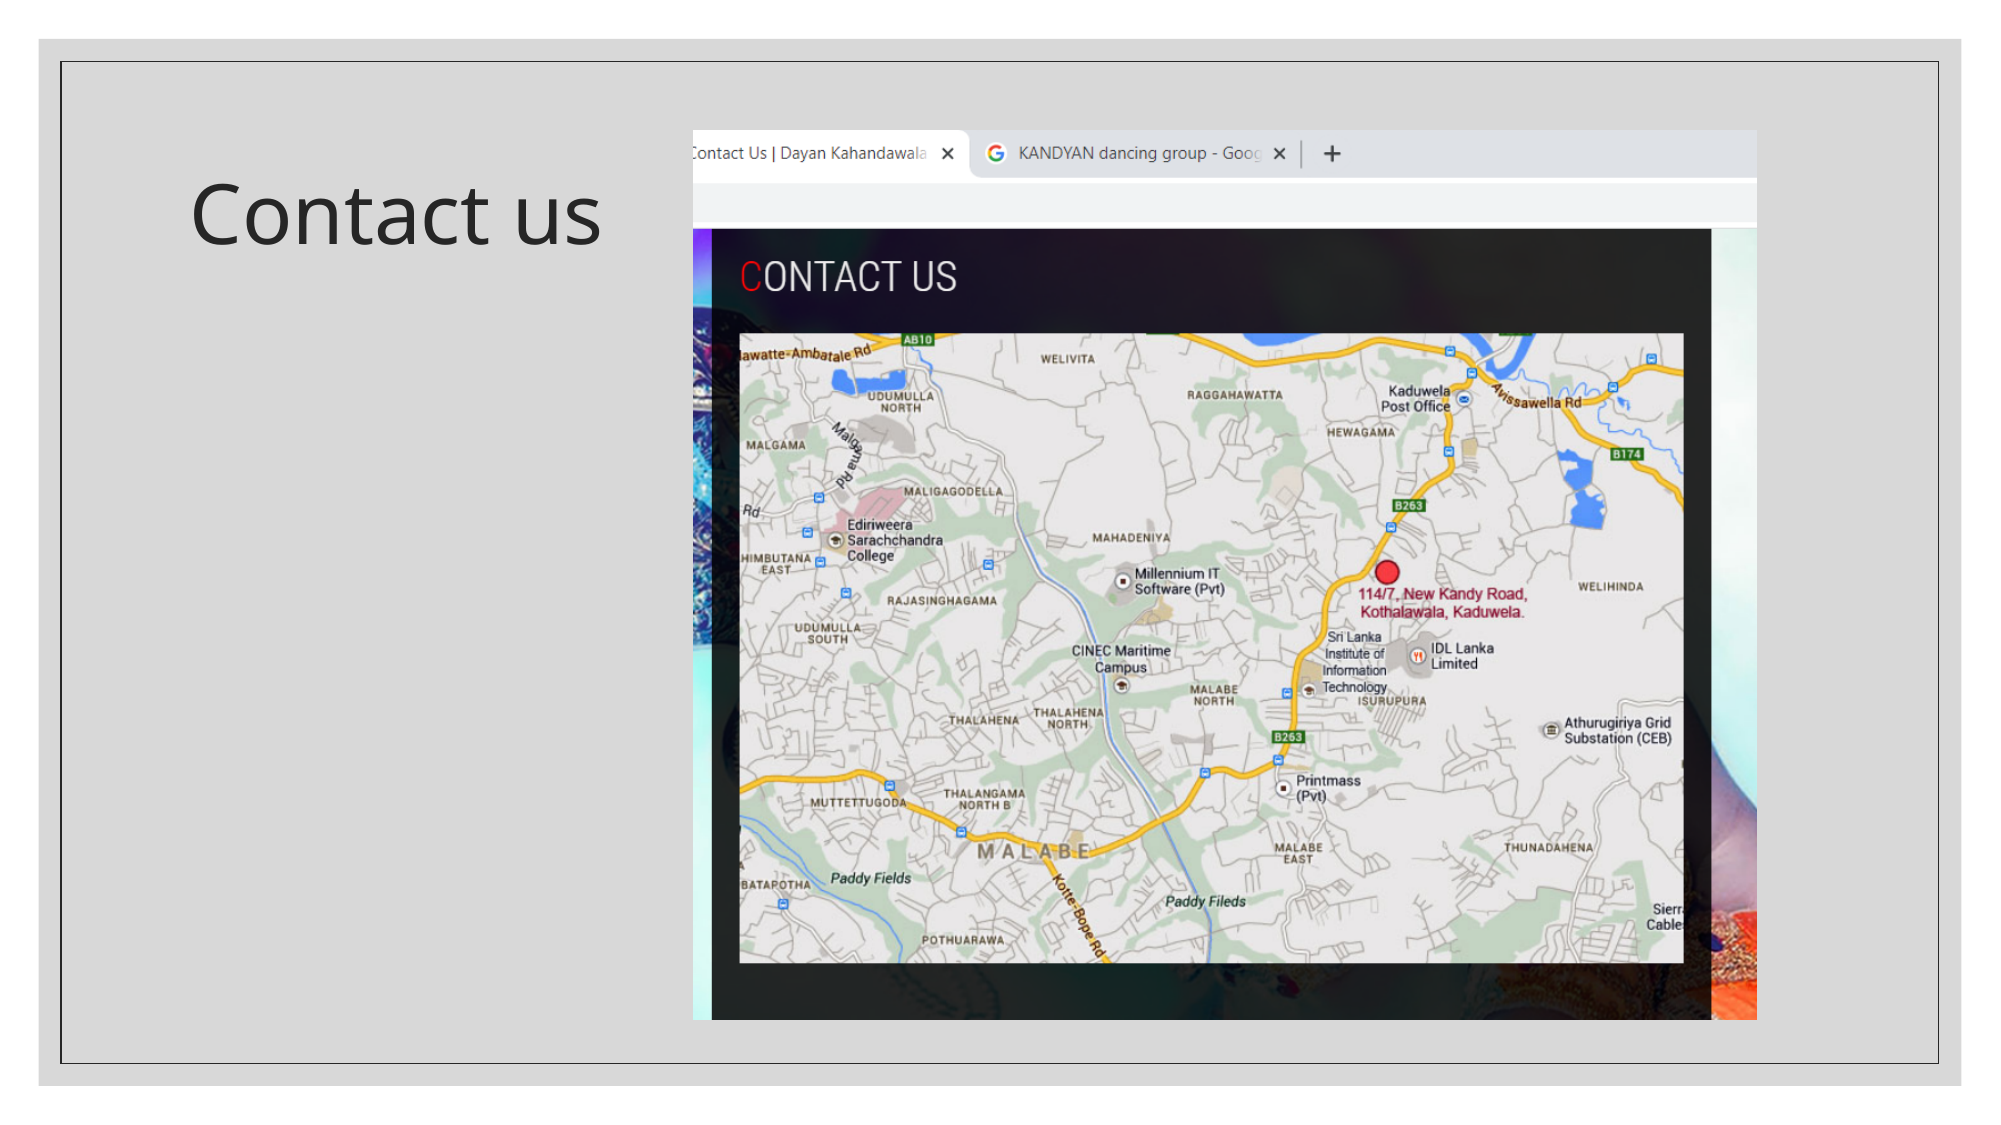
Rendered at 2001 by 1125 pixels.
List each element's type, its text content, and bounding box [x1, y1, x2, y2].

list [693, 130, 1757, 1020]
title Contact us [174, 105, 730, 331]
